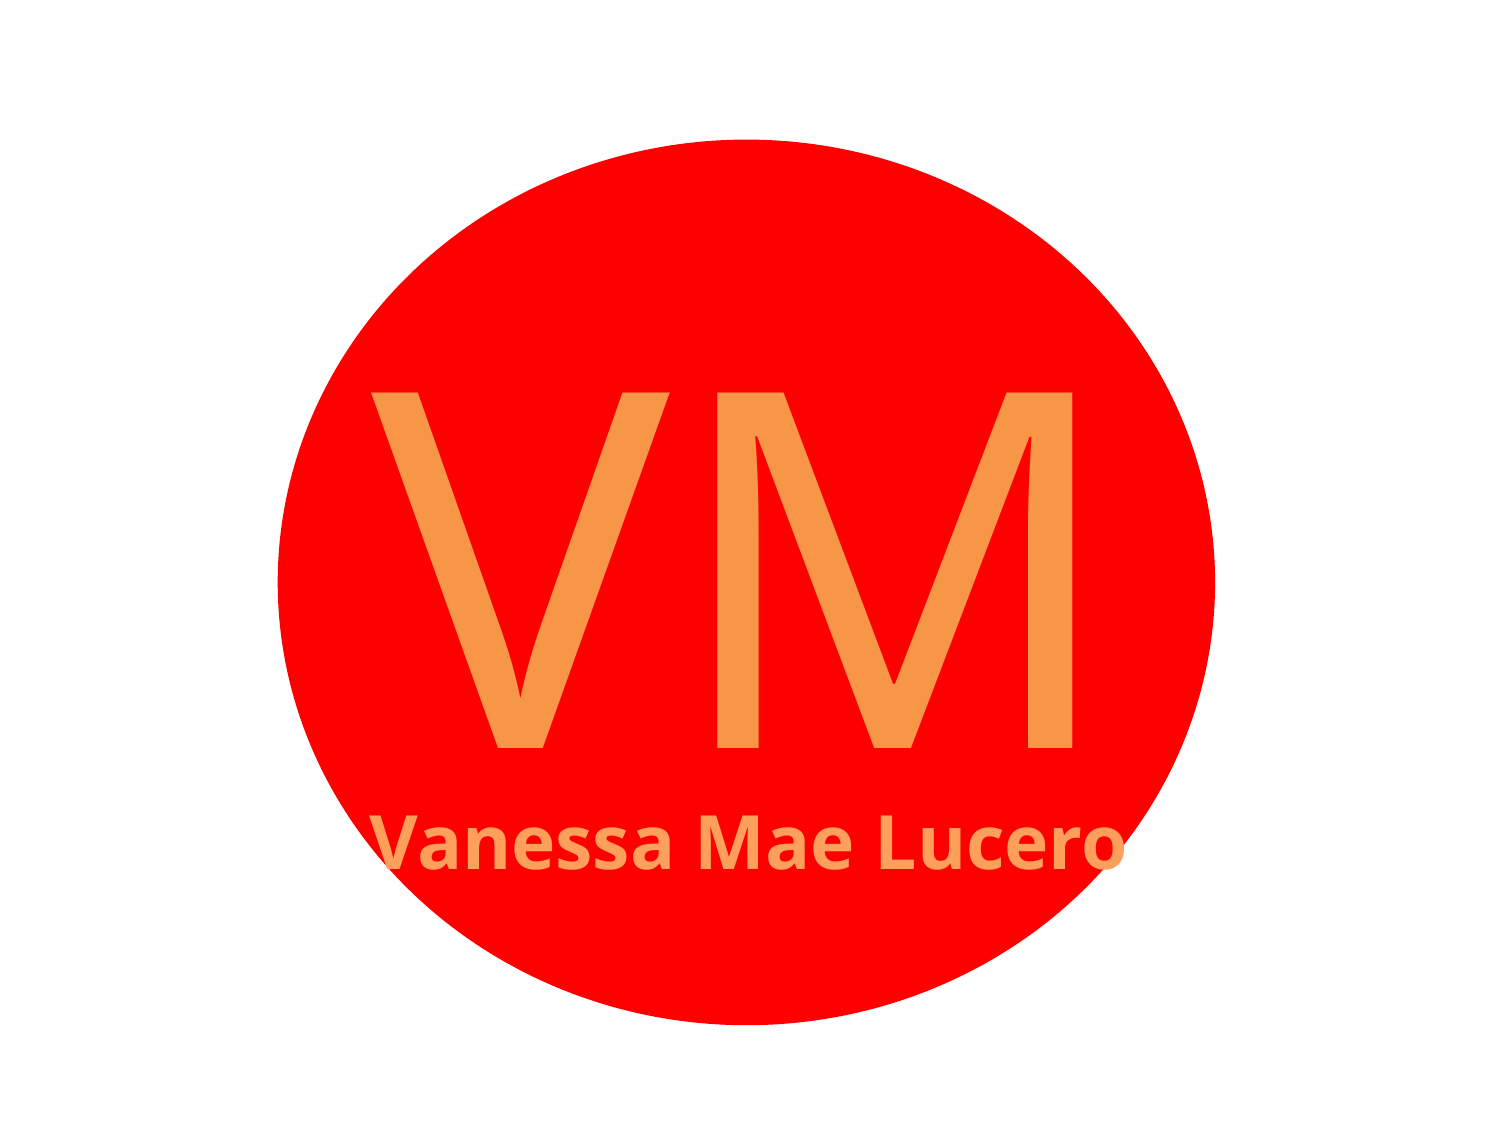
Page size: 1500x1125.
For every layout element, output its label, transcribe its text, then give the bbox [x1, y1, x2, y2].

text_box [277, 338, 355, 825]
text_box VM [355, 243, 1137, 786]
text_box [445, 139, 1048, 243]
text_box [411, 892, 1082, 1026]
text_box Vanessa Mae Lucero [354, 786, 1144, 892]
text_box [1137, 337, 1216, 817]
